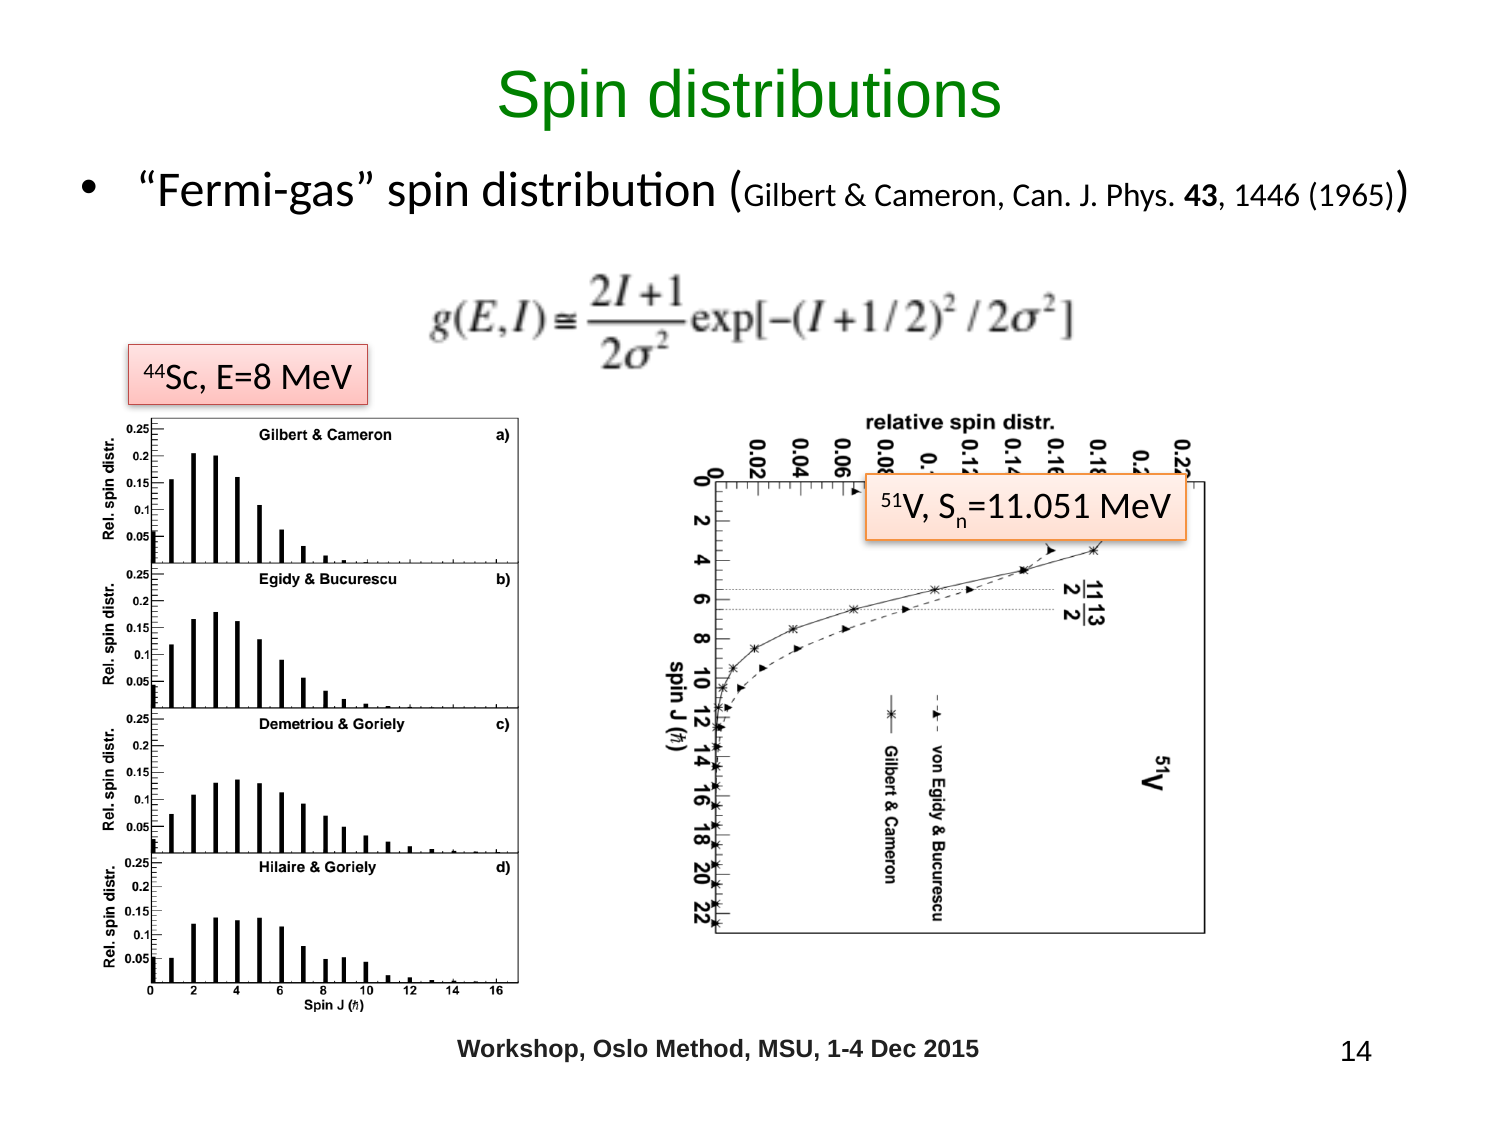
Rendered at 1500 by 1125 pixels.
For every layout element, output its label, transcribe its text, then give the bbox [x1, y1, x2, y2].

picture [95, 404, 566, 1012]
text_box “Fermi-gas” spin distribution (Gilbert & Cameron, Can. J. Phys. 43, 1446 (1965)) [64, 148, 1499, 892]
title Spin distributions [112, 0, 1388, 148]
slide_number 14 [1074, 1024, 1388, 1101]
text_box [424, 261, 1075, 373]
picture [668, 392, 1253, 1002]
footer Workshop, Oslo Method, MSU, 1-4 Dec 2015 [324, 1024, 1074, 1101]
text_box 44Sc, E=8 MeV [128, 344, 368, 403]
